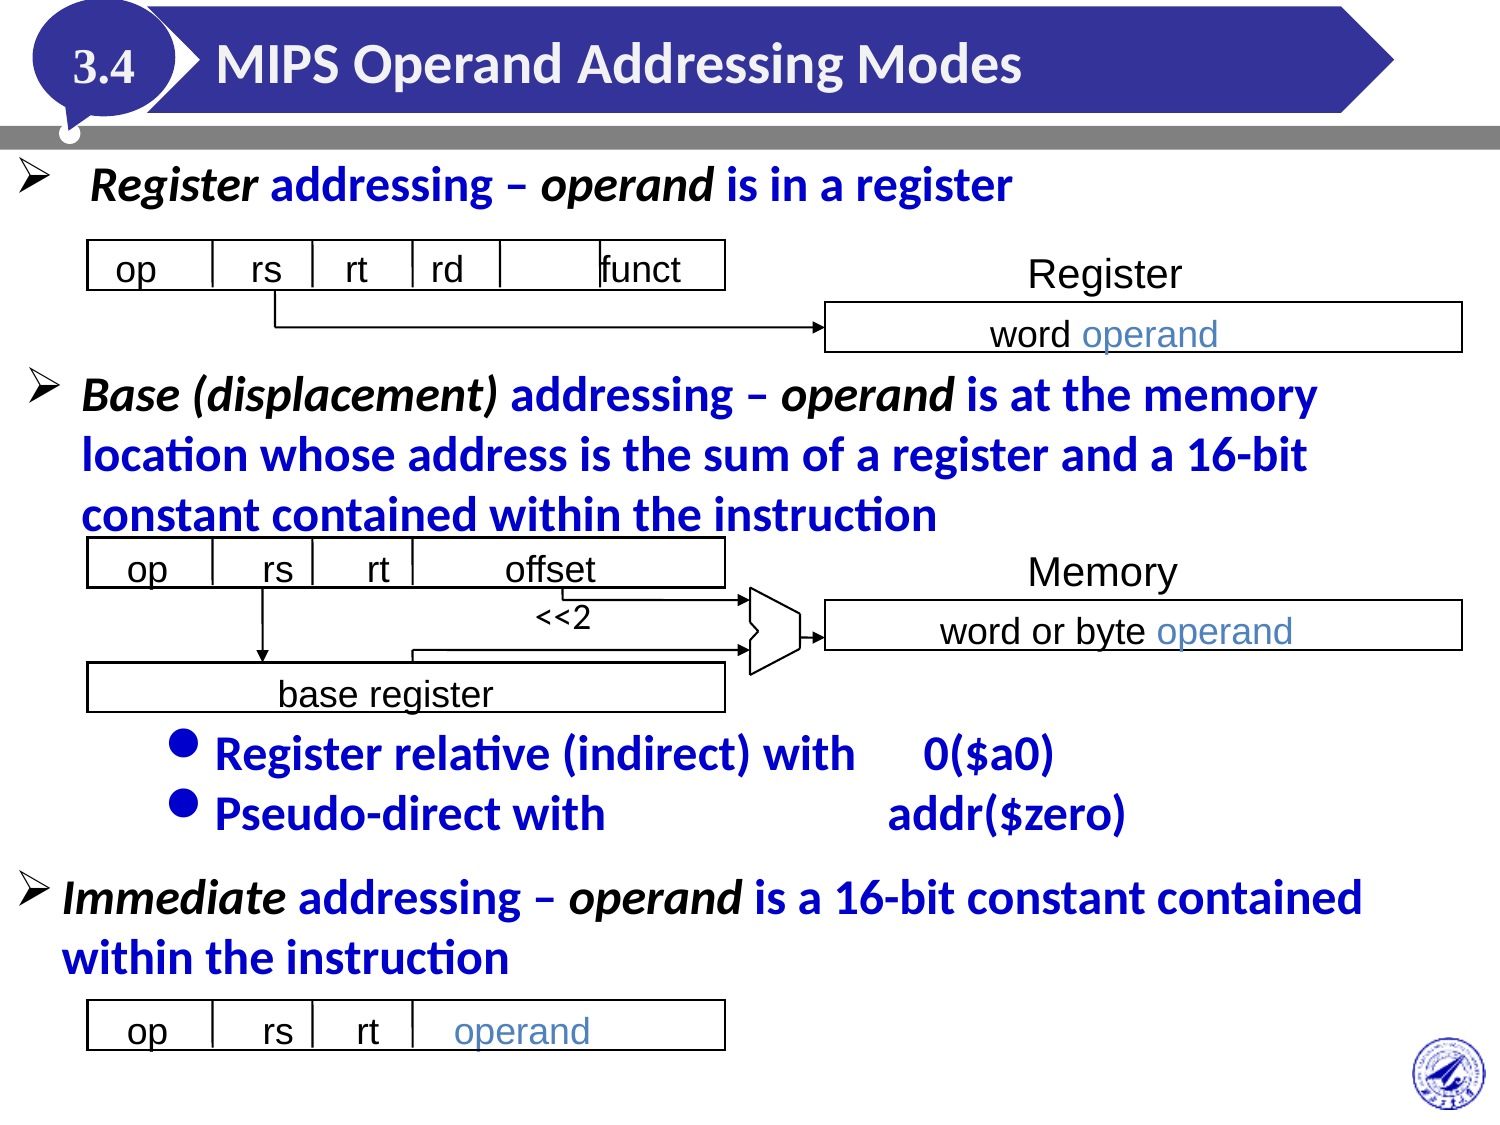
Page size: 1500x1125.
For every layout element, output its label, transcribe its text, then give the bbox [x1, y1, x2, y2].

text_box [0, 0, 1500, 150]
text_box Register relative (indirect) with 0($a0) Pseudo-direct with addr($zero) Immediate addressing – operand is a 16-bit constant contained within the instruction [0, 712, 1498, 1053]
text_box Base (displacement) addressing – operand is at the memory location whose address is the sum of a register and a 16-bit constant contained within the instruction [10, 354, 1498, 550]
picture [1412, 1053, 1486, 1110]
text_box Register addressing – operand is in a register [0, 158, 1463, 219]
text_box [87, 999, 726, 1061]
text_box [87, 237, 1463, 363]
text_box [87, 537, 1463, 723]
